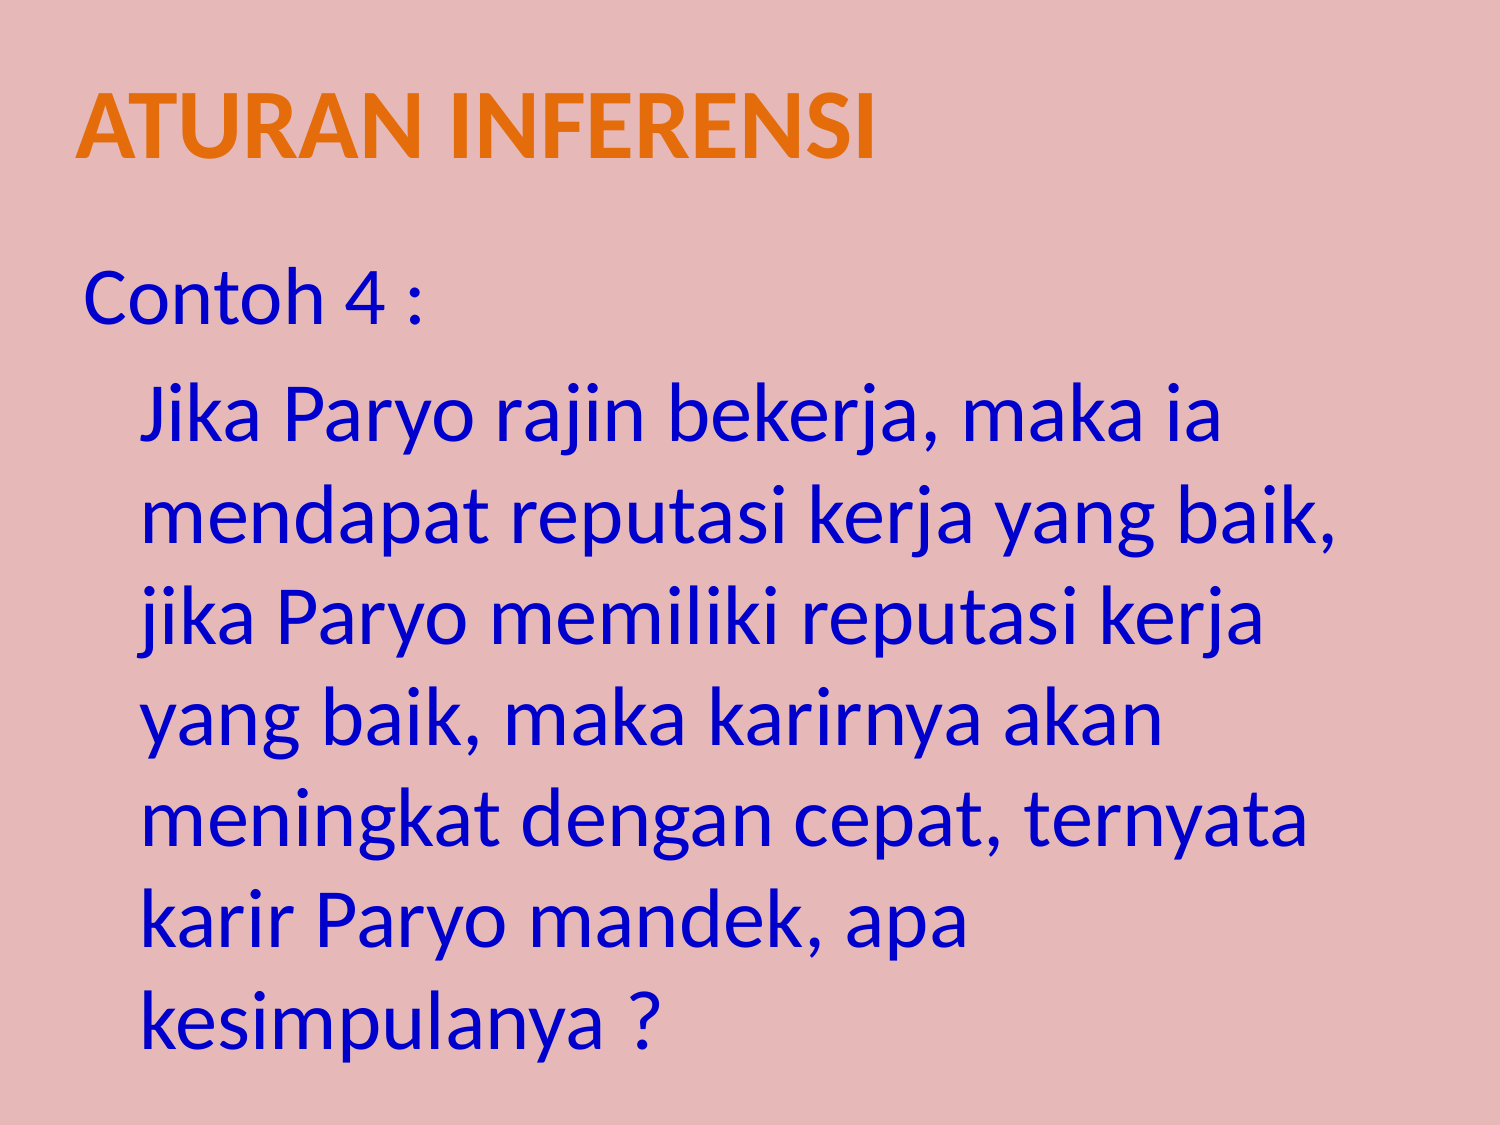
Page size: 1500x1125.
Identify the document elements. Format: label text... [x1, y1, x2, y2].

list Contoh 4 : Jika Paryo rajin bekerja, maka ia mendapat reputasi kerja yang baik, jika Paryo memiliki reputasi kerja yang baik, maka karirnya akan meningkat dengan cepat, ternyata karir Paryo mandek, apa kesimpulanya ? [68, 234, 1419, 1079]
text_box Aturan inferensi [60, 51, 895, 187]
